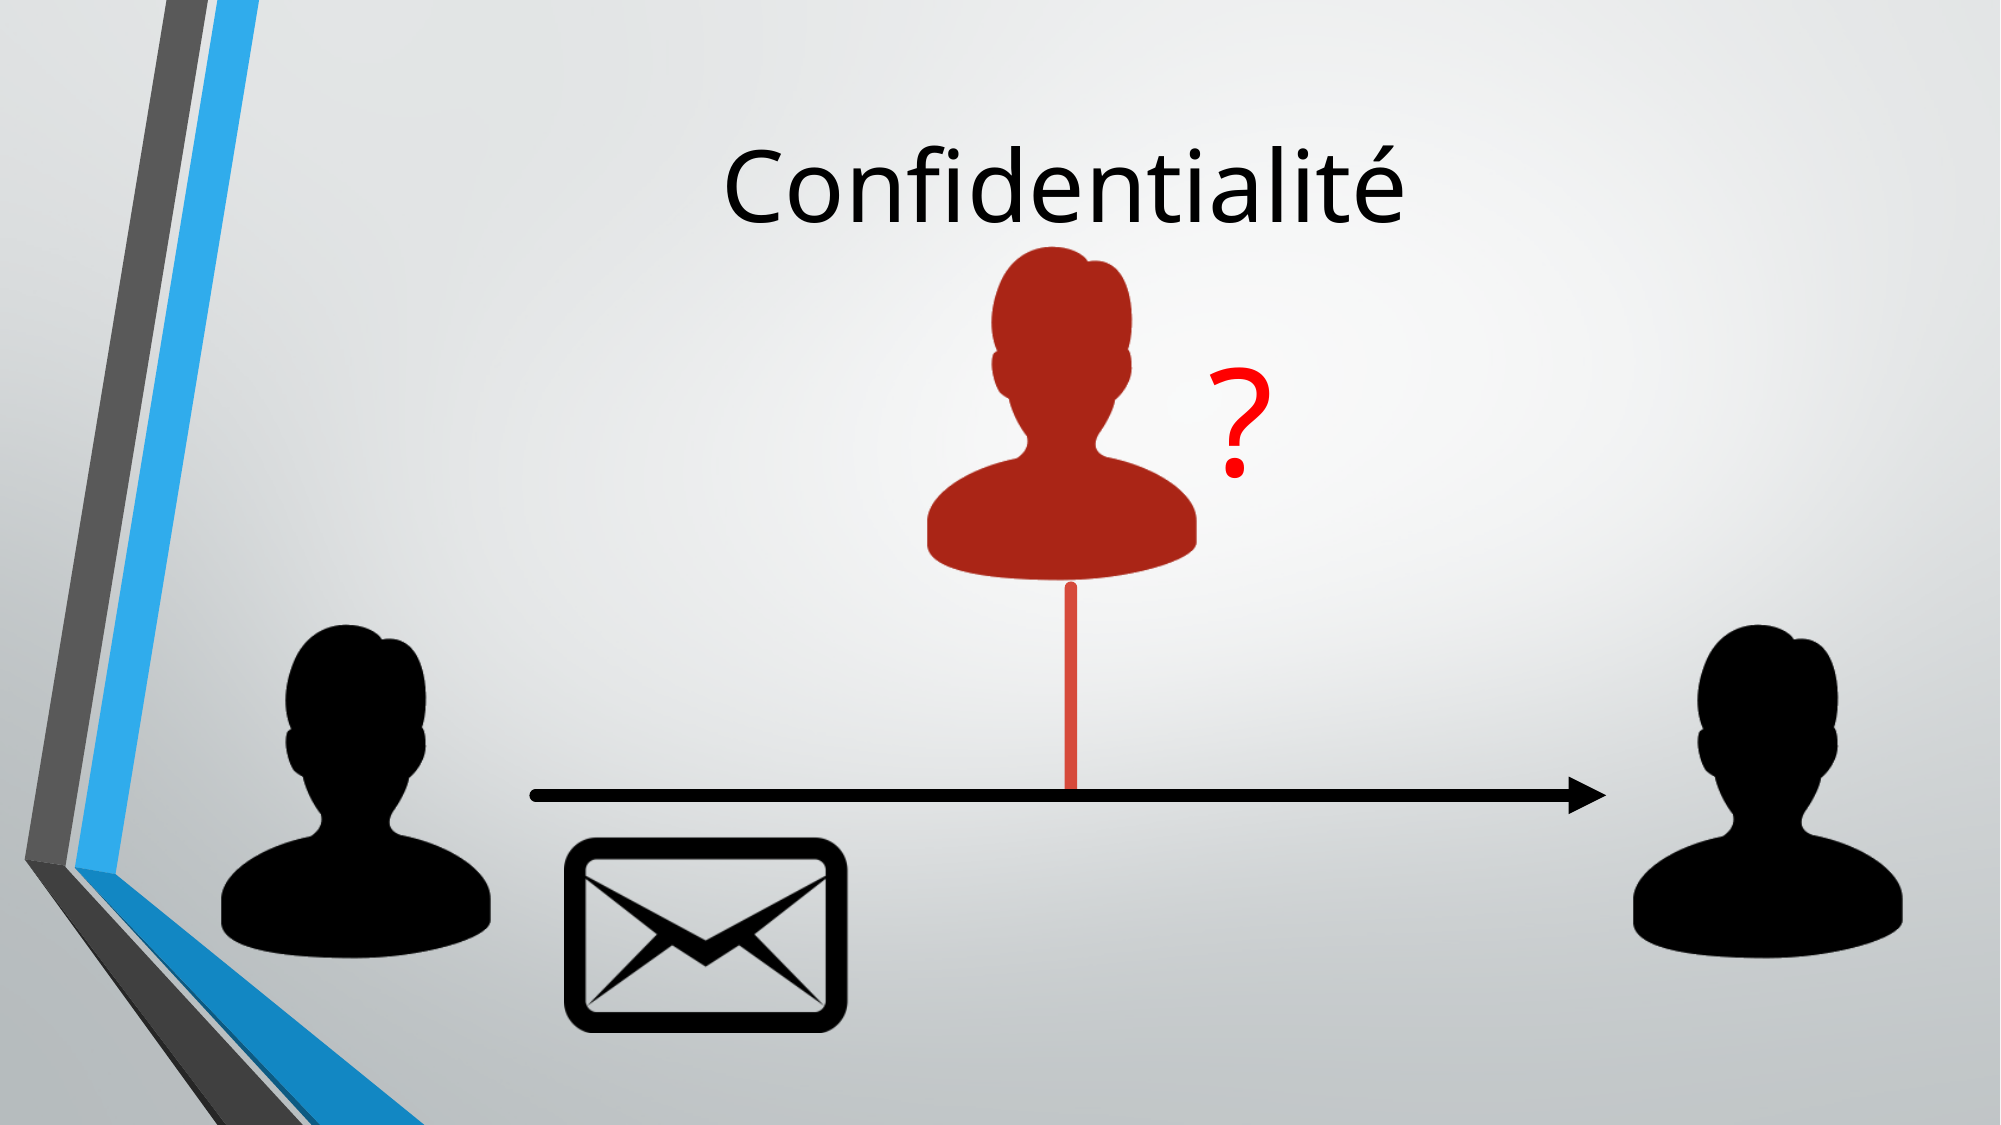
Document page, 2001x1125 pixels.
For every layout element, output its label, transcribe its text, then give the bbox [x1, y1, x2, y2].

title Confidentialité [243, 39, 1887, 327]
picture [563, 832, 852, 1034]
picture [1605, 624, 1948, 967]
picture [900, 246, 1242, 588]
picture [194, 624, 536, 967]
text_box ? [1242, 318, 1289, 514]
